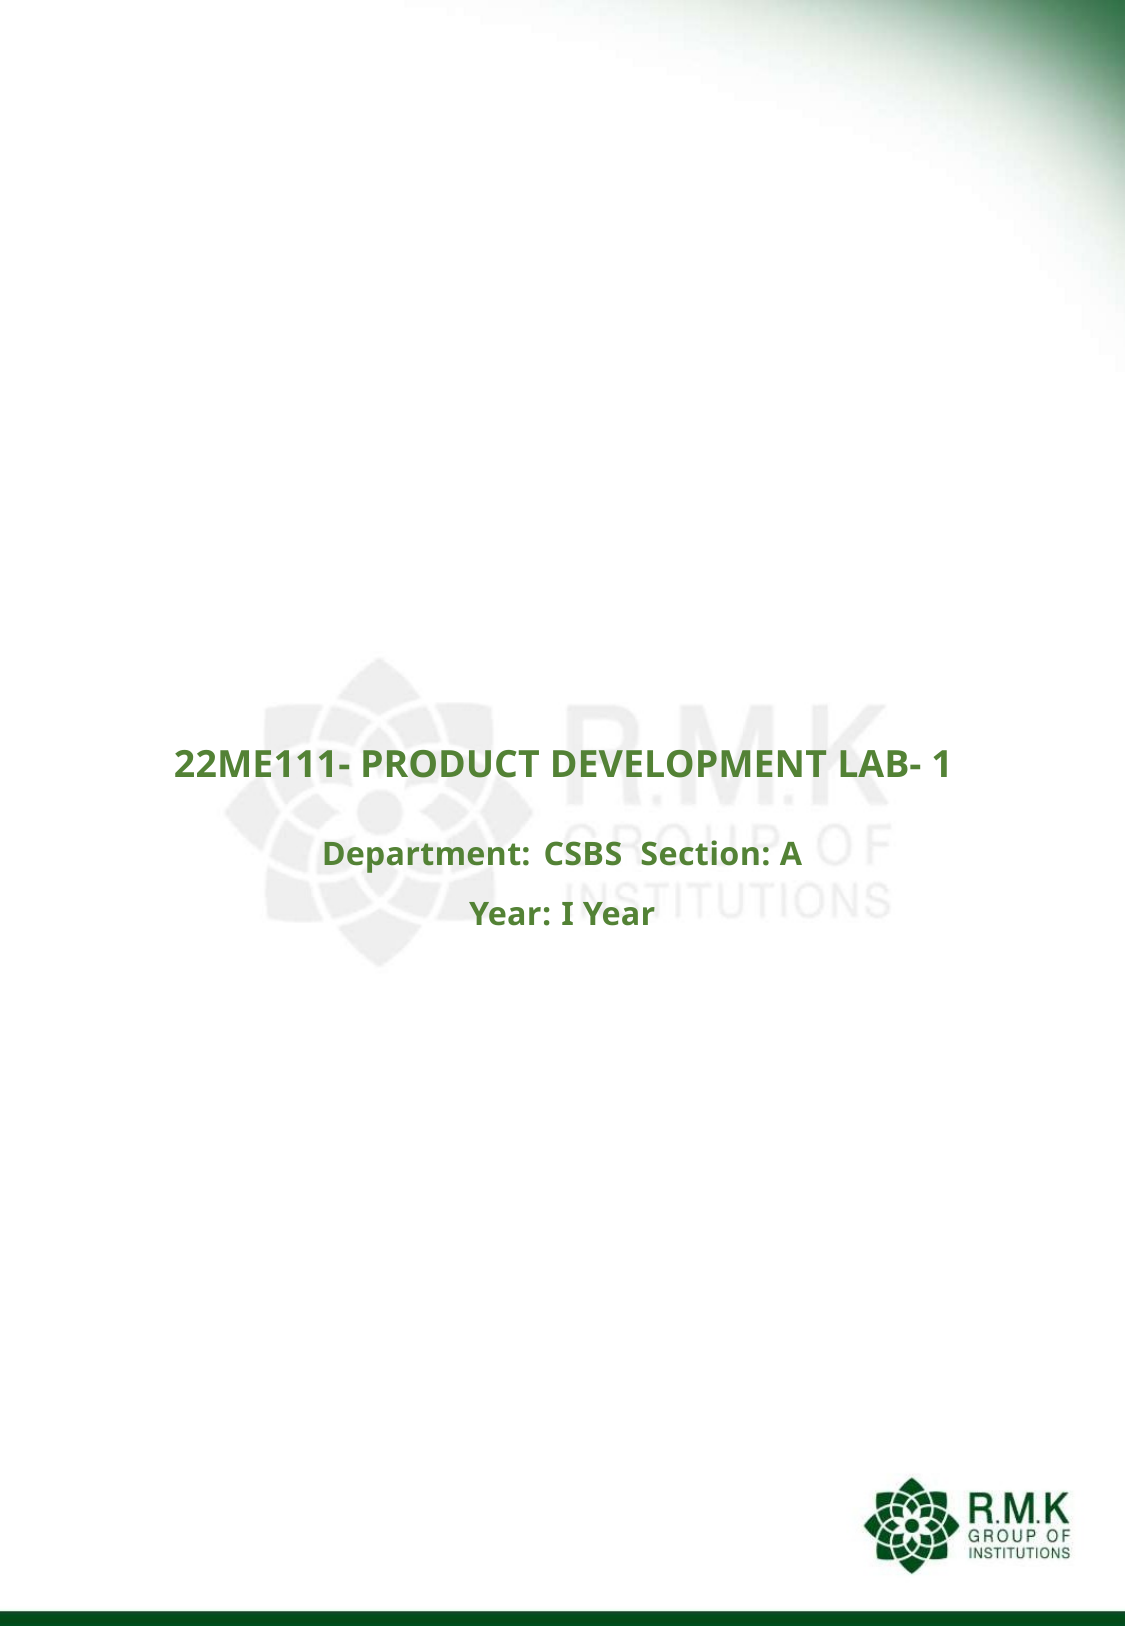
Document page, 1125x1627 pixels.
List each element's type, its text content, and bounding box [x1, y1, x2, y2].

picture [0, 0, 1125, 1626]
text_box 22ME111- PRODUCT DEVELOPMENT LAB- 1 Department: CSBS Section: A Year: I Year [143, 736, 983, 932]
